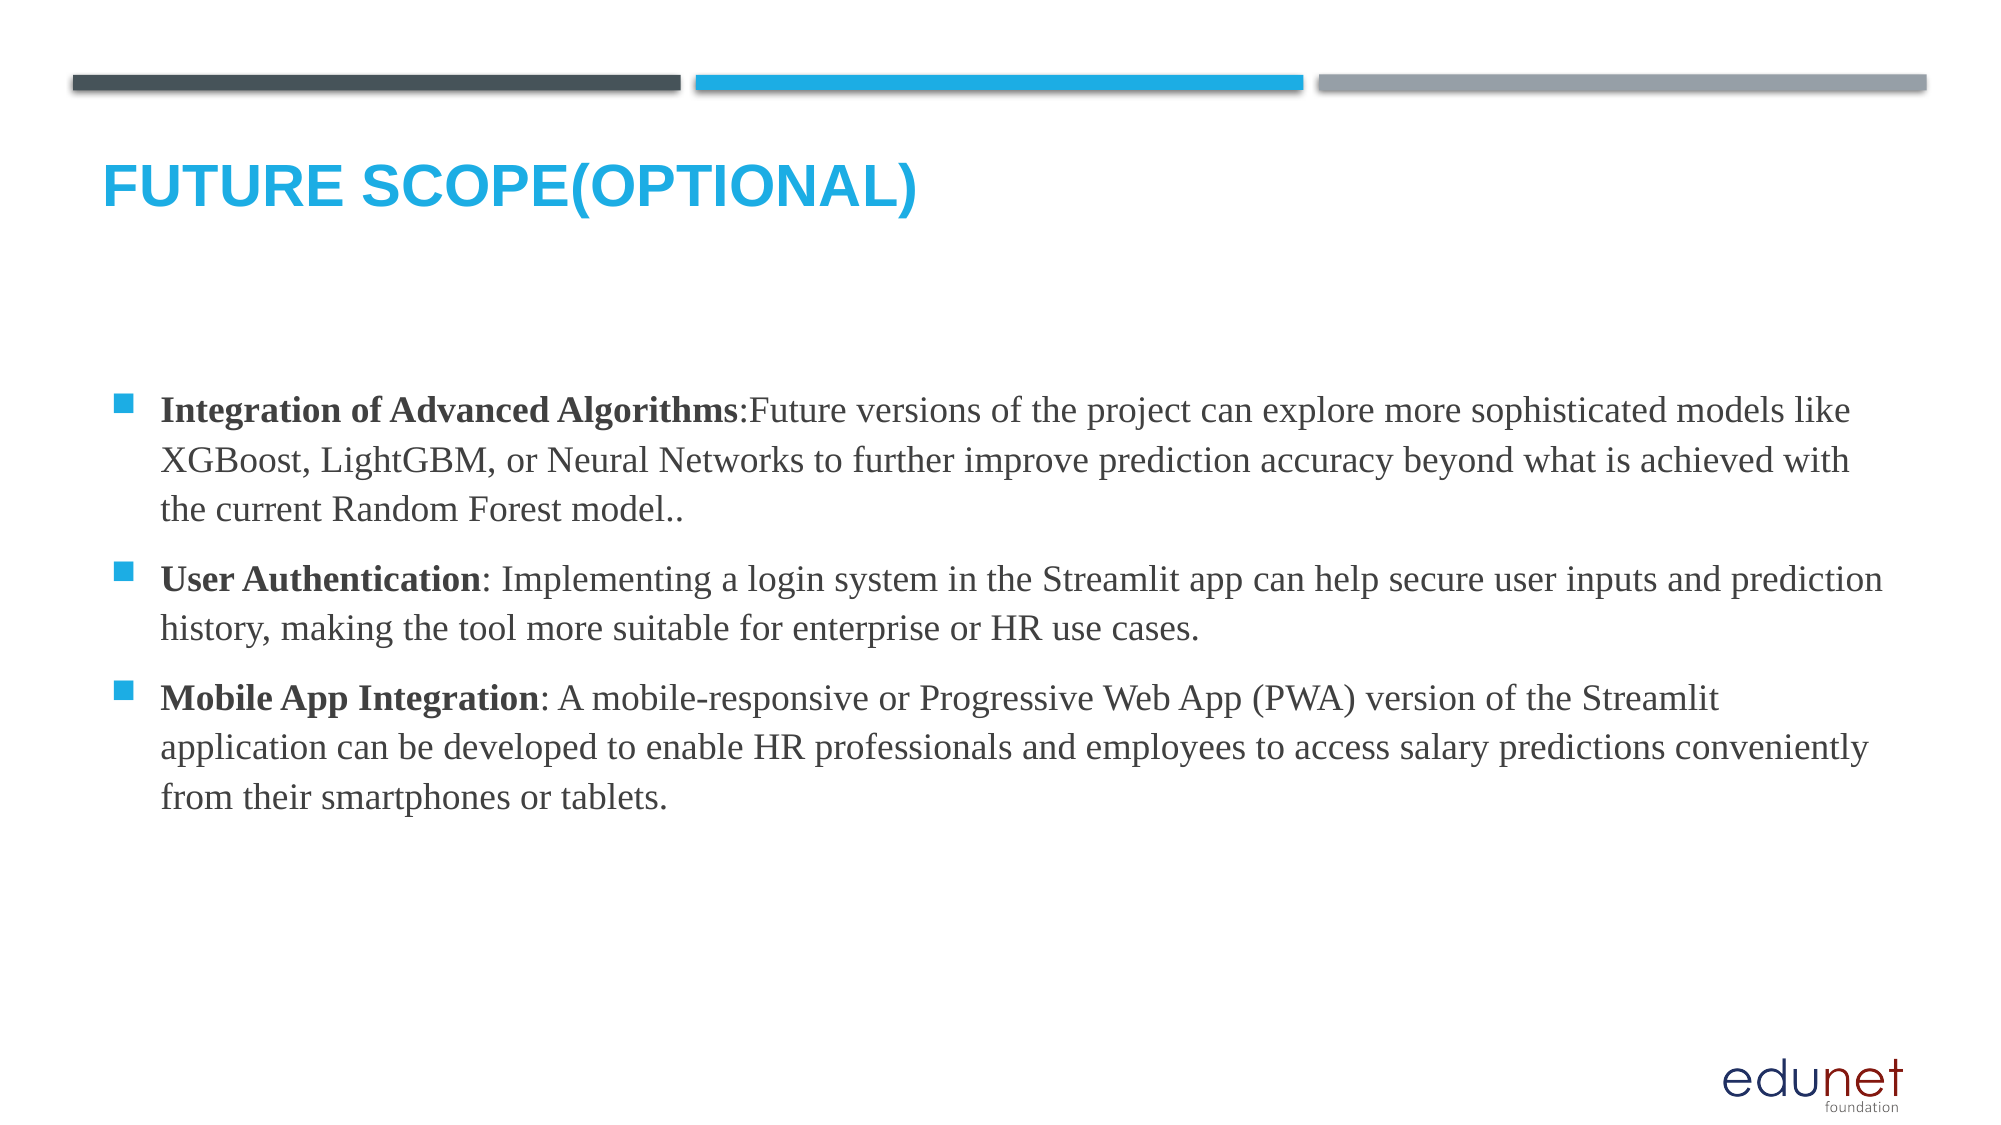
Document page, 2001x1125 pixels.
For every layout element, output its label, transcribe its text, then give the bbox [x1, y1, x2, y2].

text_box Future scope(Optional) [87, 138, 1898, 226]
picture [1719, 1056, 1905, 1116]
list Integration of Advanced Algorithms:Future versions of the project can explore more sophisticated models like XGBoost, LightGBM, or Neural Networks to further improve prediction accuracy beyond what is achieved with the current Random Forest model.. User Authentication: Implementing a login system in the Streamlit app can help secure user inputs and prediction history, making the tool more suitable for enterprise or HR use cases. Mobile App Integration: A mobile-responsive or Progressive Web App (PWA) version of the Streamlit application can be developed to enable HR professionals and employees to access salary predictions conveniently from their smartphones or tablets. [95, 213, 1905, 981]
